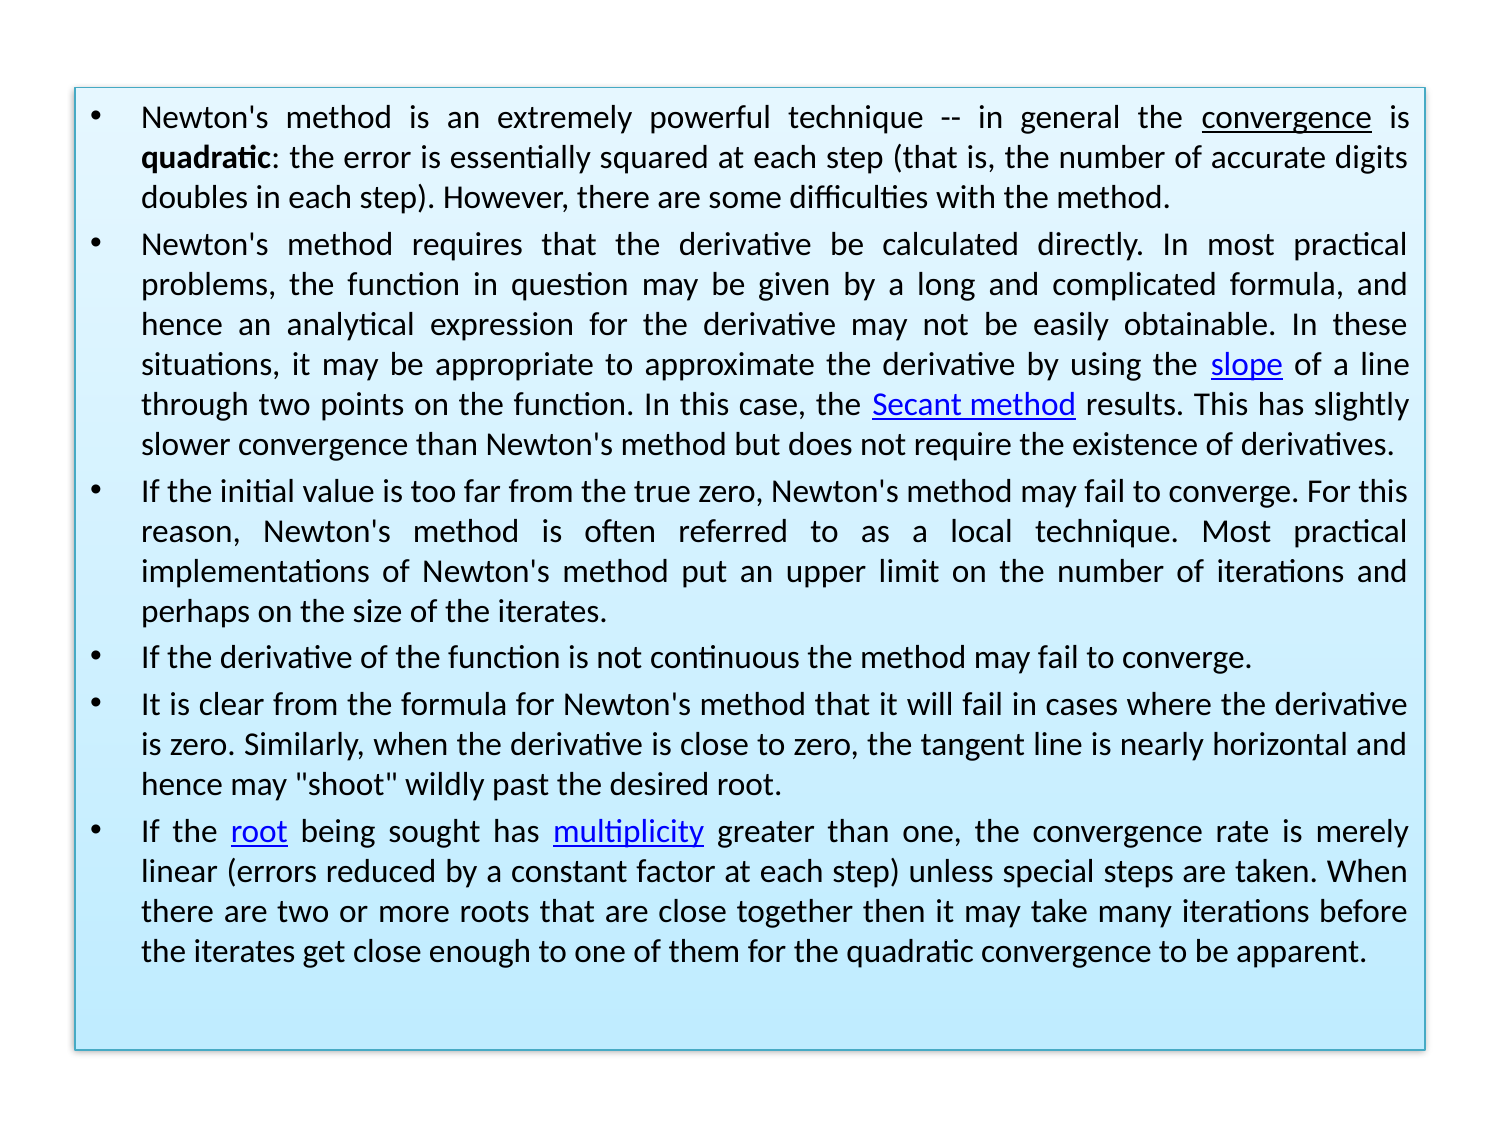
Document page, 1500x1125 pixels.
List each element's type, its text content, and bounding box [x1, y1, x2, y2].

list Newton's method is an extremely powerful technique -- in general the convergence is quadratic: the error is essentially squared at each step (that is, the number of accurate digits doubles in each step). However, there are some difficulties with the method. Newton's method requires that the derivative be calculated directly. In most practical problems, the function in question may be given by a long and complicated formula, and hence an analytical expression for the derivative may not be easily obtainable. In these situations, it may be appropriate to approximate the derivative by using the slope of a line through two points on the function. In this case, the Secant method results. This has slightly slower convergence than Newton's method but does not require the existence of derivatives. If the initial value is too far from the true zero, Newton's method may fail to converge. For this reason, Newton's method is often referred to as a local technique. Most practical implementations of Newton's method put an upper limit on the number of iterations and perhaps on the size of the iterates. If the derivative of the function is not continuous the method may fail to converge. It is clear from the formula for Newton's method that it will fail in cases where the derivative is zero. Similarly, when the derivative is close to zero, the tangent line is nearly horizontal and hence may "shoot" wildly past the desired root. If the root being sought has multiplicity greater than one, the convergence rate is merely linear (errors reduced by a constant factor at each step) unless special steps are taken. When there are two or more roots that are close together then it may take many iterations before the iterates get close enough to one of them for the quadratic convergence to be apparent. [74, 87, 1426, 1051]
